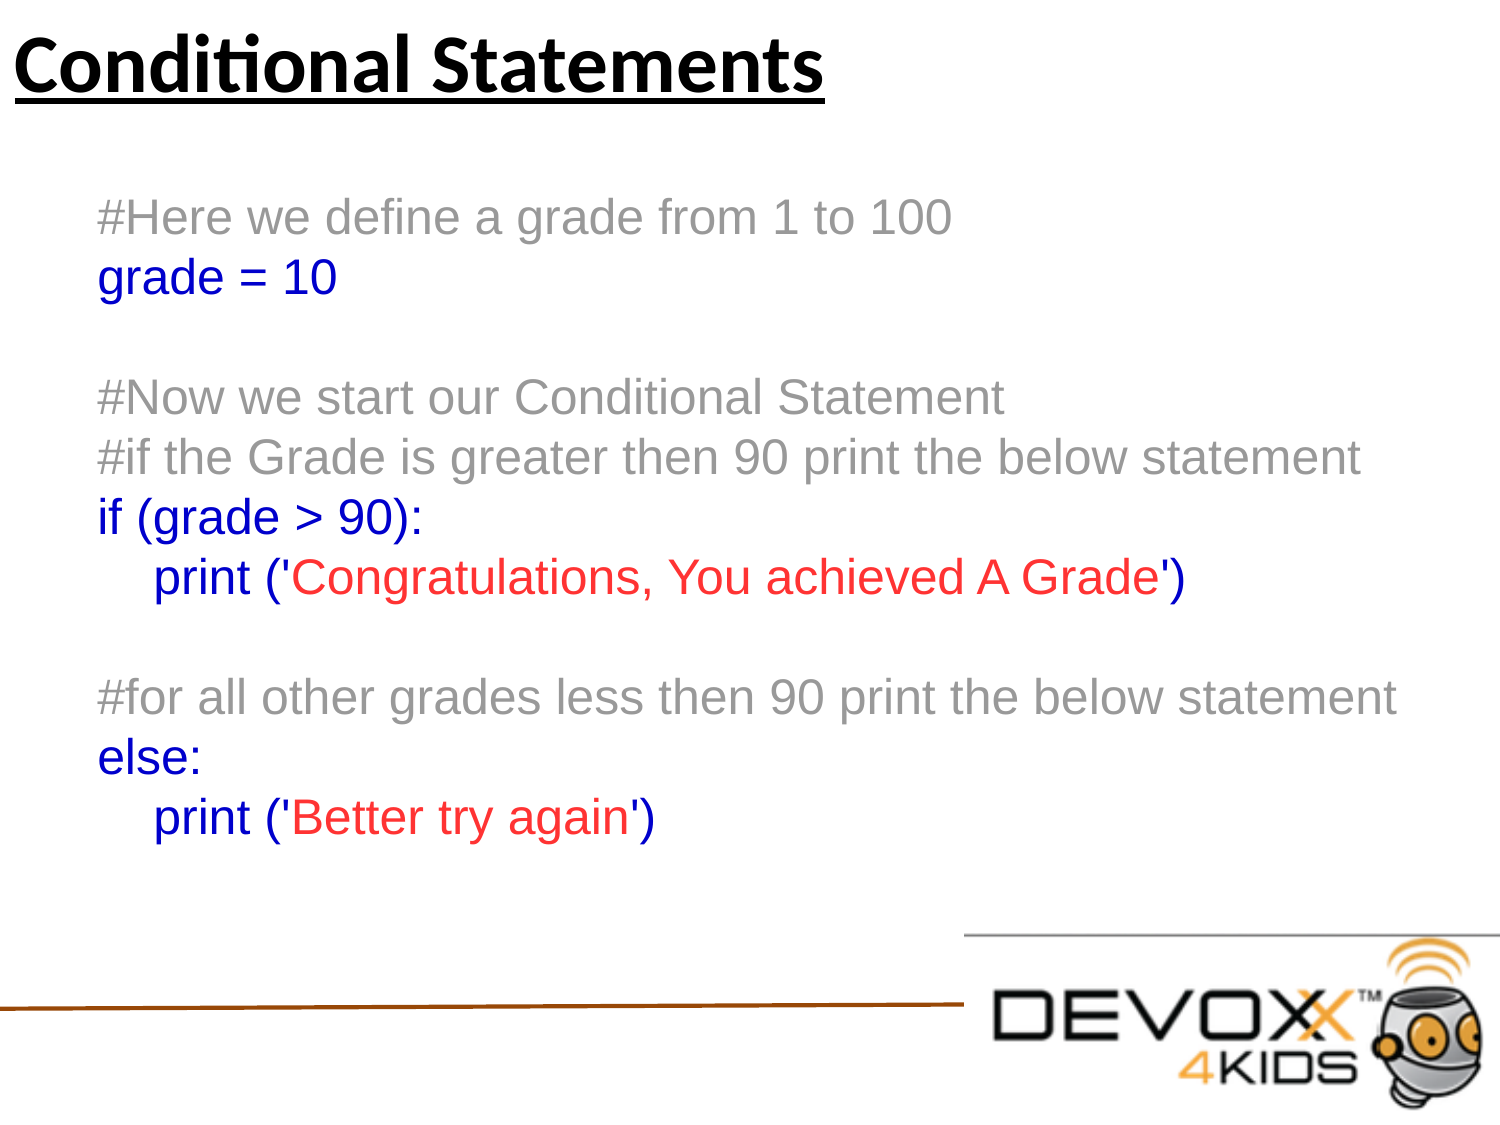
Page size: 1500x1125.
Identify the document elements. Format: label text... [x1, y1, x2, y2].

text_box #Here we define a grade from 1 to 100 grade = 10 #Now we start our Conditional Statement #if the Grade is greater then 90 print the below statement if (grade > 90): print ('Congratulations, You achieved A Grade') #for all other grades less then 90 print the below statement else: print ('Better try again') [82, 177, 1441, 910]
text_box Conditional Statements [0, 2, 1323, 117]
picture [964, 933, 1500, 1125]
